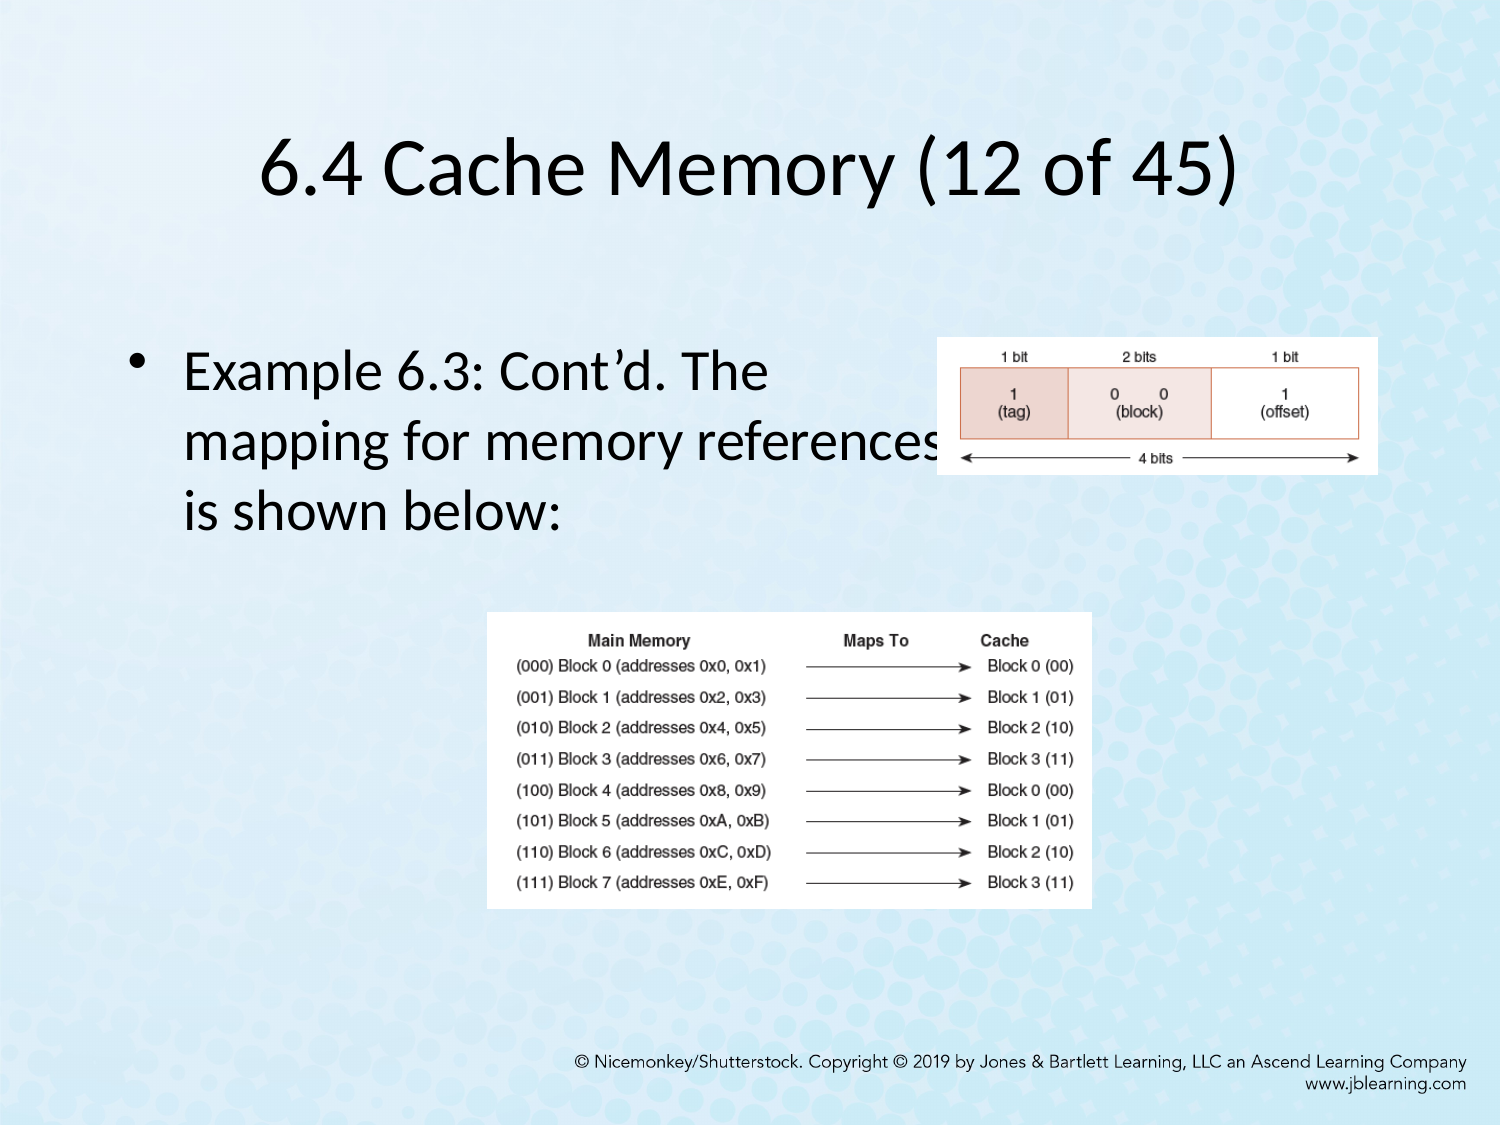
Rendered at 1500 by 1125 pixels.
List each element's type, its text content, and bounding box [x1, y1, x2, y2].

picture [0, 0, 1500, 1125]
title 6.4 Cache Memory (12 of 45) [112, 62, 1388, 263]
list Example 6.3: Cont’d. The mapping for memory references is shown below: [112, 324, 963, 1000]
